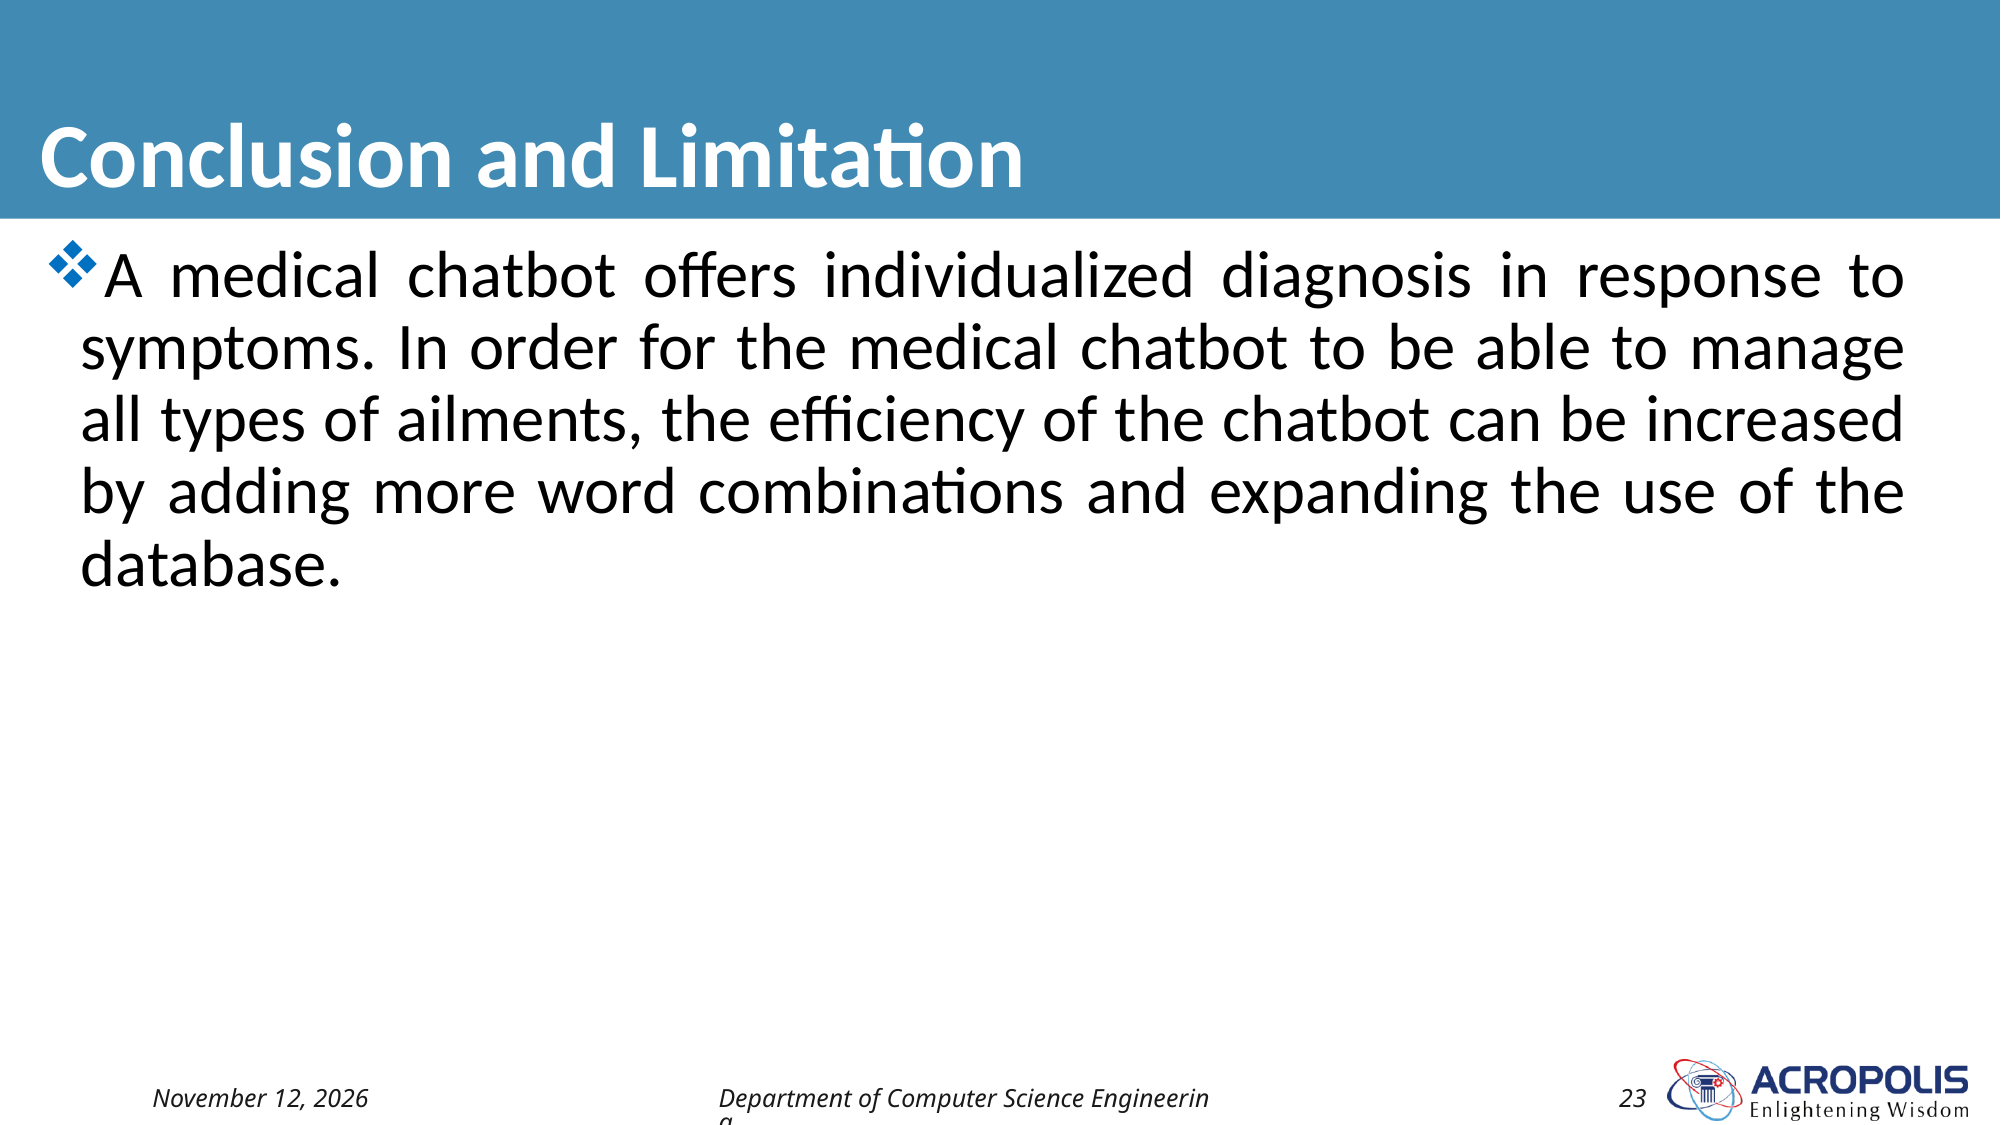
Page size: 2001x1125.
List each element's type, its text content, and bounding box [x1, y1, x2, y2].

picture [1667, 1059, 1968, 1121]
slide_number 23 [1436, 1076, 1662, 1122]
list A medical chatbot offers individualized diagnosis in response to symptoms. In order for the medical chatbot to be able to manage all types of ailments, the efficiency of the chatbot can be increased by adding more word combinations and expanding the use of the database. [28, 232, 1923, 1072]
footer Department of Computer Science Engineering [703, 1076, 1229, 1122]
title Conclusion and Limitation [25, 0, 1974, 214]
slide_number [137, 1076, 663, 1122]
